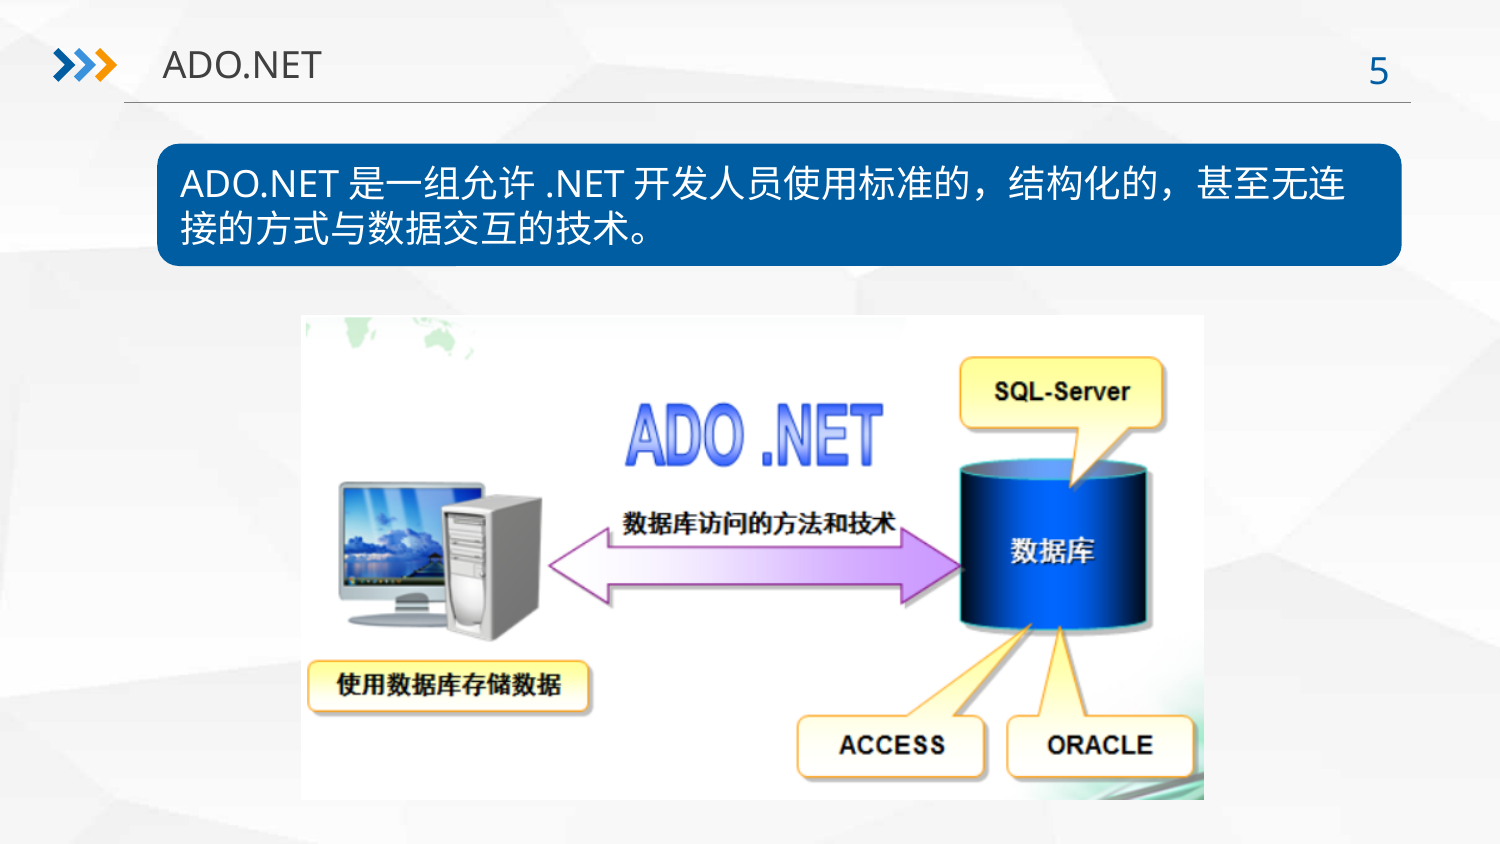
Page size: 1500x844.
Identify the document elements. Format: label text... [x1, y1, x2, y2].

picture [0, 0, 1500, 844]
text_box ADO.NET是一组允许.NET开发人员使用标准的，结构化的，甚至无连接的方式与数据交互的技术。 [157, 143, 1402, 267]
text_box ADO.NET [135, 32, 349, 95]
